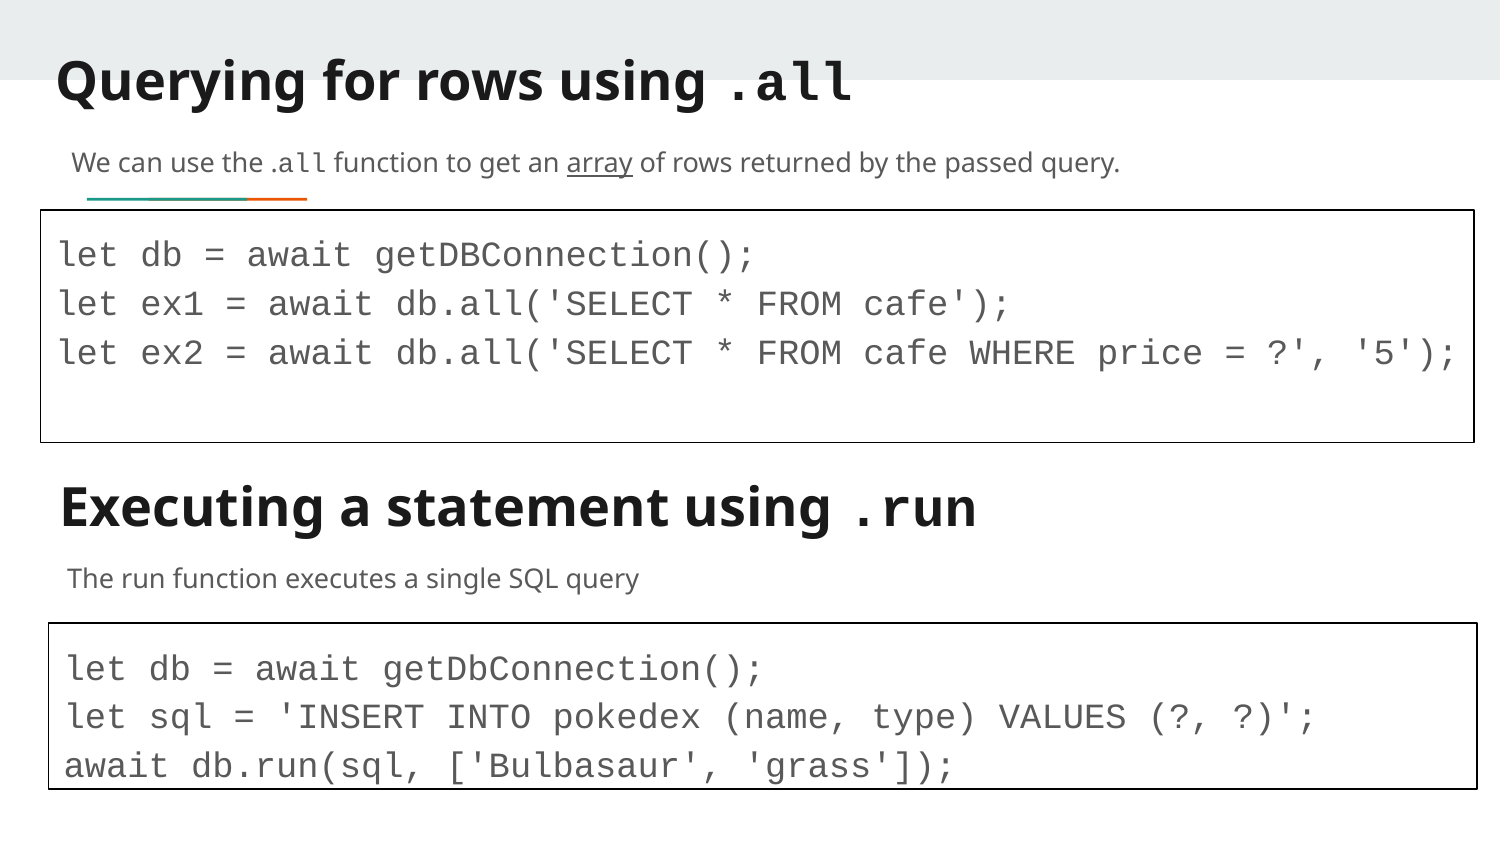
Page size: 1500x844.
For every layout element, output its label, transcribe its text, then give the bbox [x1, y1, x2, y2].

title Executing a statement using .run [44, 456, 1381, 547]
list We can use the .all function to get an array of rows returned by the passed query. [56, 125, 1470, 209]
list let db = await getDBConnection(); let ex1 = await db.all('SELECT * FROM cafe'); let ex2 = await db.all('SELECT * FROM cafe WHERE price = ?', '5'); [40, 209, 1474, 443]
list The run function executes a single SQL query [52, 541, 1364, 623]
list let db = await getDbConnection(); let sql = 'INSERT INTO pokedex (name, type) VALUES (?, ?)'; await db.run(sql, ['Bulbasaur', 'grass']); [48, 623, 1477, 790]
title Querying for rows using .all [40, 31, 1439, 126]
